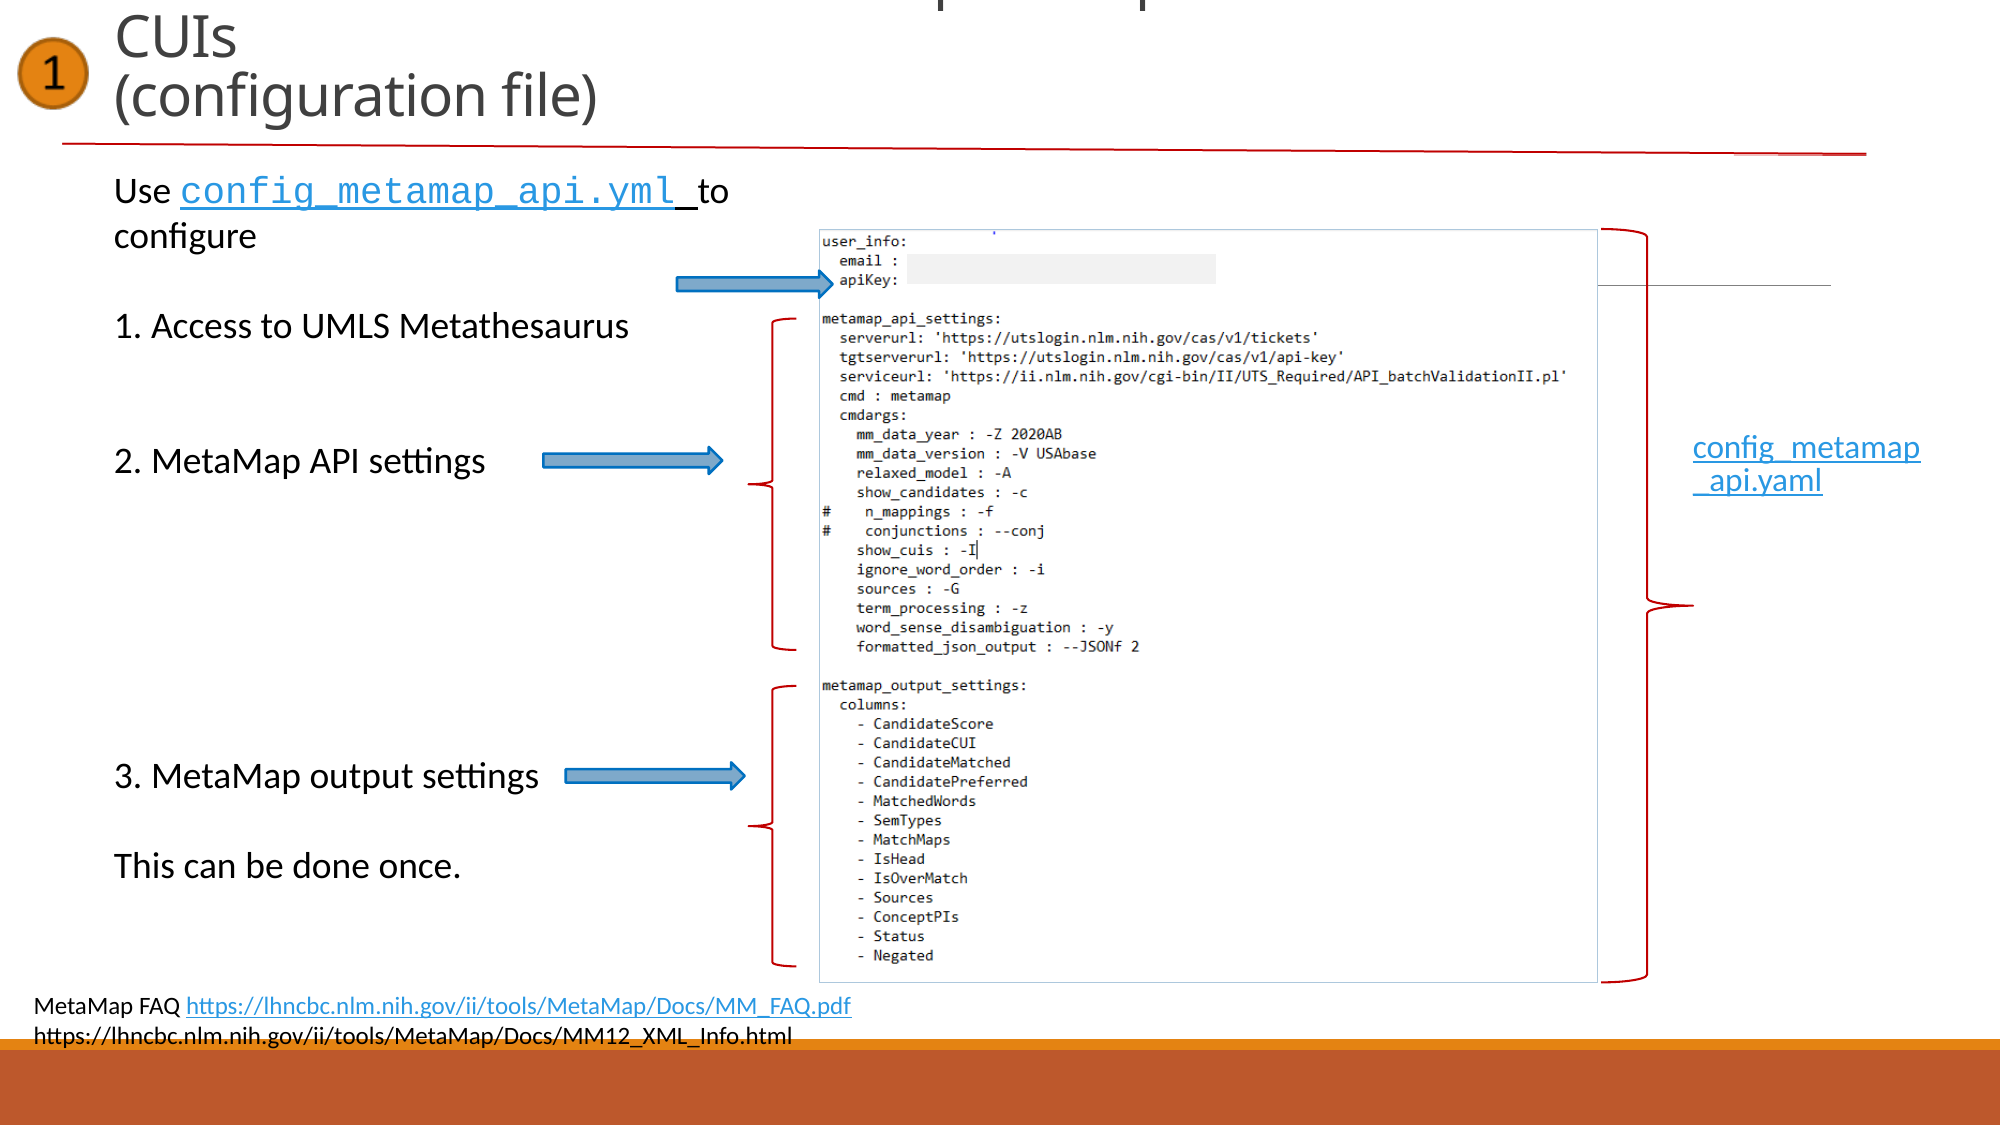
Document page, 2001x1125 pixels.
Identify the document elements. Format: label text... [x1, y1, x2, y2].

text_box config_metamap_api.yaml [1678, 417, 1947, 473]
text_box [675, 276, 815, 293]
text_box [747, 317, 797, 651]
picture [60, 142, 1867, 157]
picture [7, 22, 100, 137]
text_box [564, 761, 746, 791]
text_box MetaMap FAQ https://lhncbc.nlm.nih.gov/ii/tools/MetaMap/Docs/MM_FAQ.pdf https://lhncbc.nlm.nih.gov/ii/tools/MetaMap/Docs/MM12_XML_Info.html [18, 982, 1575, 1058]
text_box Use config_metamap_api.yml to configure 1. Access to UMLS Metathesaurus 2. MetaMap API settings 3. MetaMap output settings This can be done once. [99, 166, 789, 894]
title Process outline: API to MetaMap to map CDE attributes to UMLS CUIs (configuration file) [99, 2, 1869, 136]
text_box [818, 228, 1598, 983]
text_box [747, 684, 797, 968]
text_box [1602, 227, 1695, 984]
text_box [542, 445, 724, 476]
